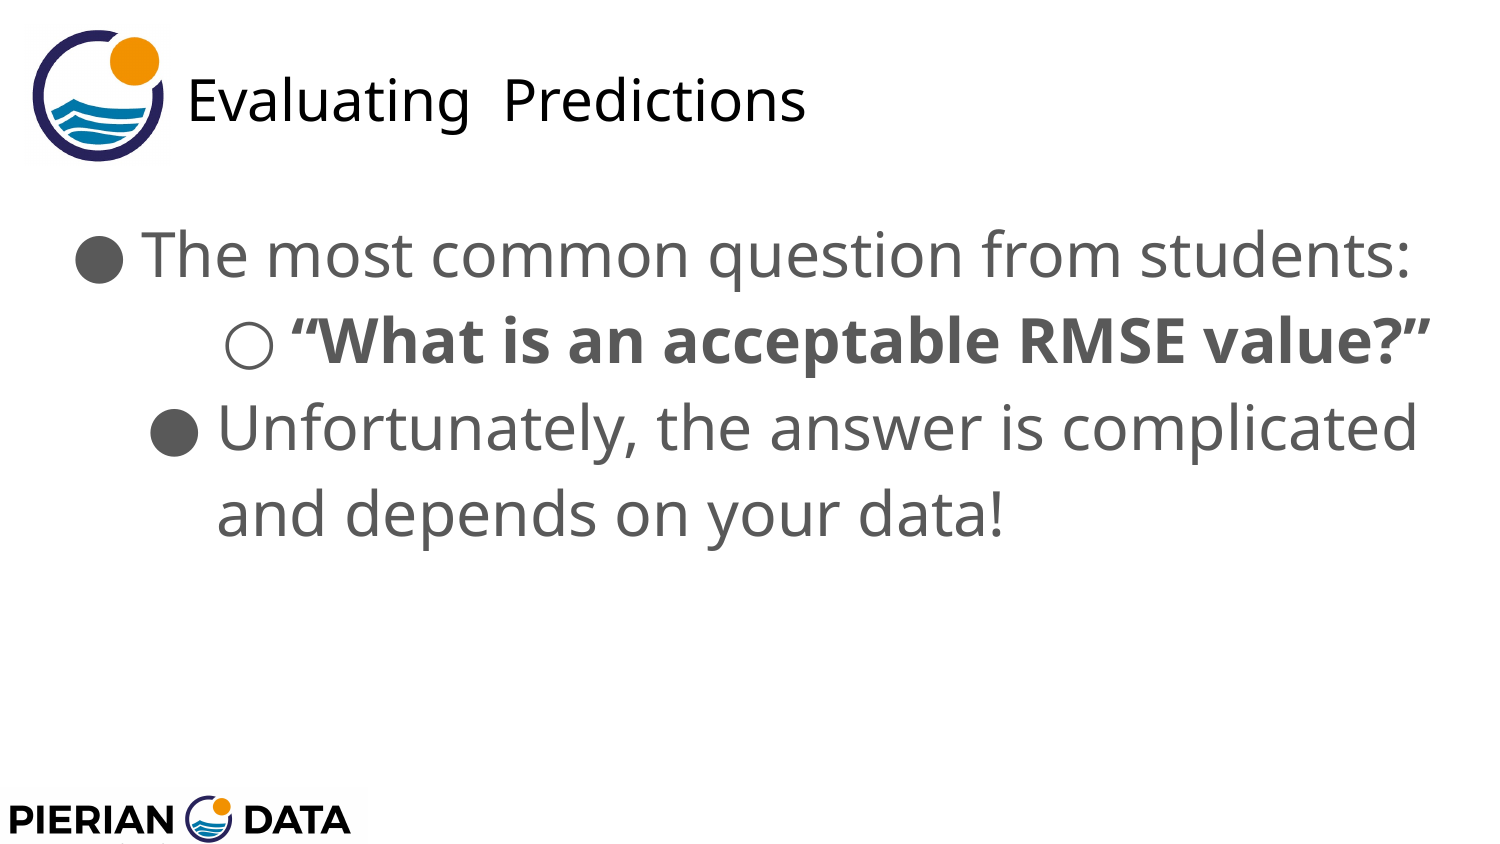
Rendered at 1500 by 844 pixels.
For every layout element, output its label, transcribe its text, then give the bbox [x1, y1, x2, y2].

title Evaluating Predictions [176, 48, 1449, 143]
list The most common question from students: “What is an acceptable RMSE value?” Unfortunately, the answer is complicated and depends on your data! [51, 189, 1494, 750]
picture [0, 787, 368, 844]
picture [24, 24, 172, 167]
